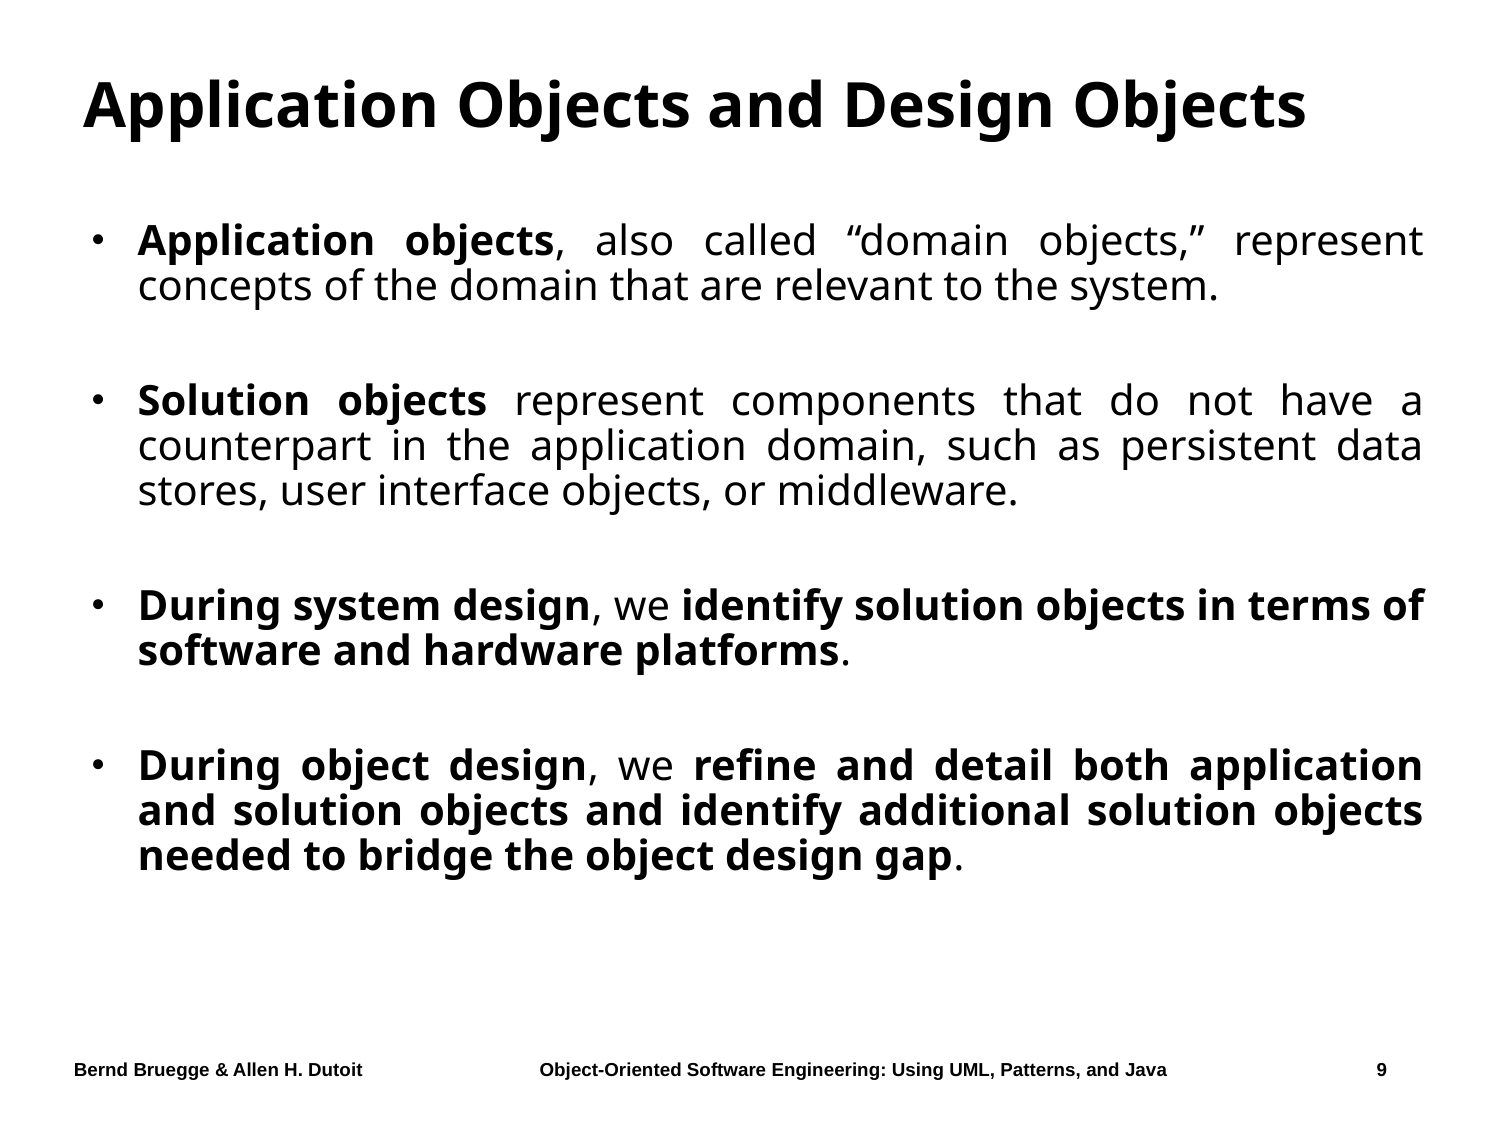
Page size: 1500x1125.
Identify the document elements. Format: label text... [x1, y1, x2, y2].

title Application Objects and Design Objects [68, 35, 1407, 179]
list Application objects, also called “domain objects,” represent concepts of the domain that are relevant to the system. Solution objects represent components that do not have a counterpart in the application domain, such as persistent data stores, user interface objects, or middleware. During system design, we identify solution objects in terms of software and hardware platforms. During object design, we refine and detail both application and solution objects and identify additional solution objects needed to bridge the object design gap. [75, 211, 1440, 1021]
